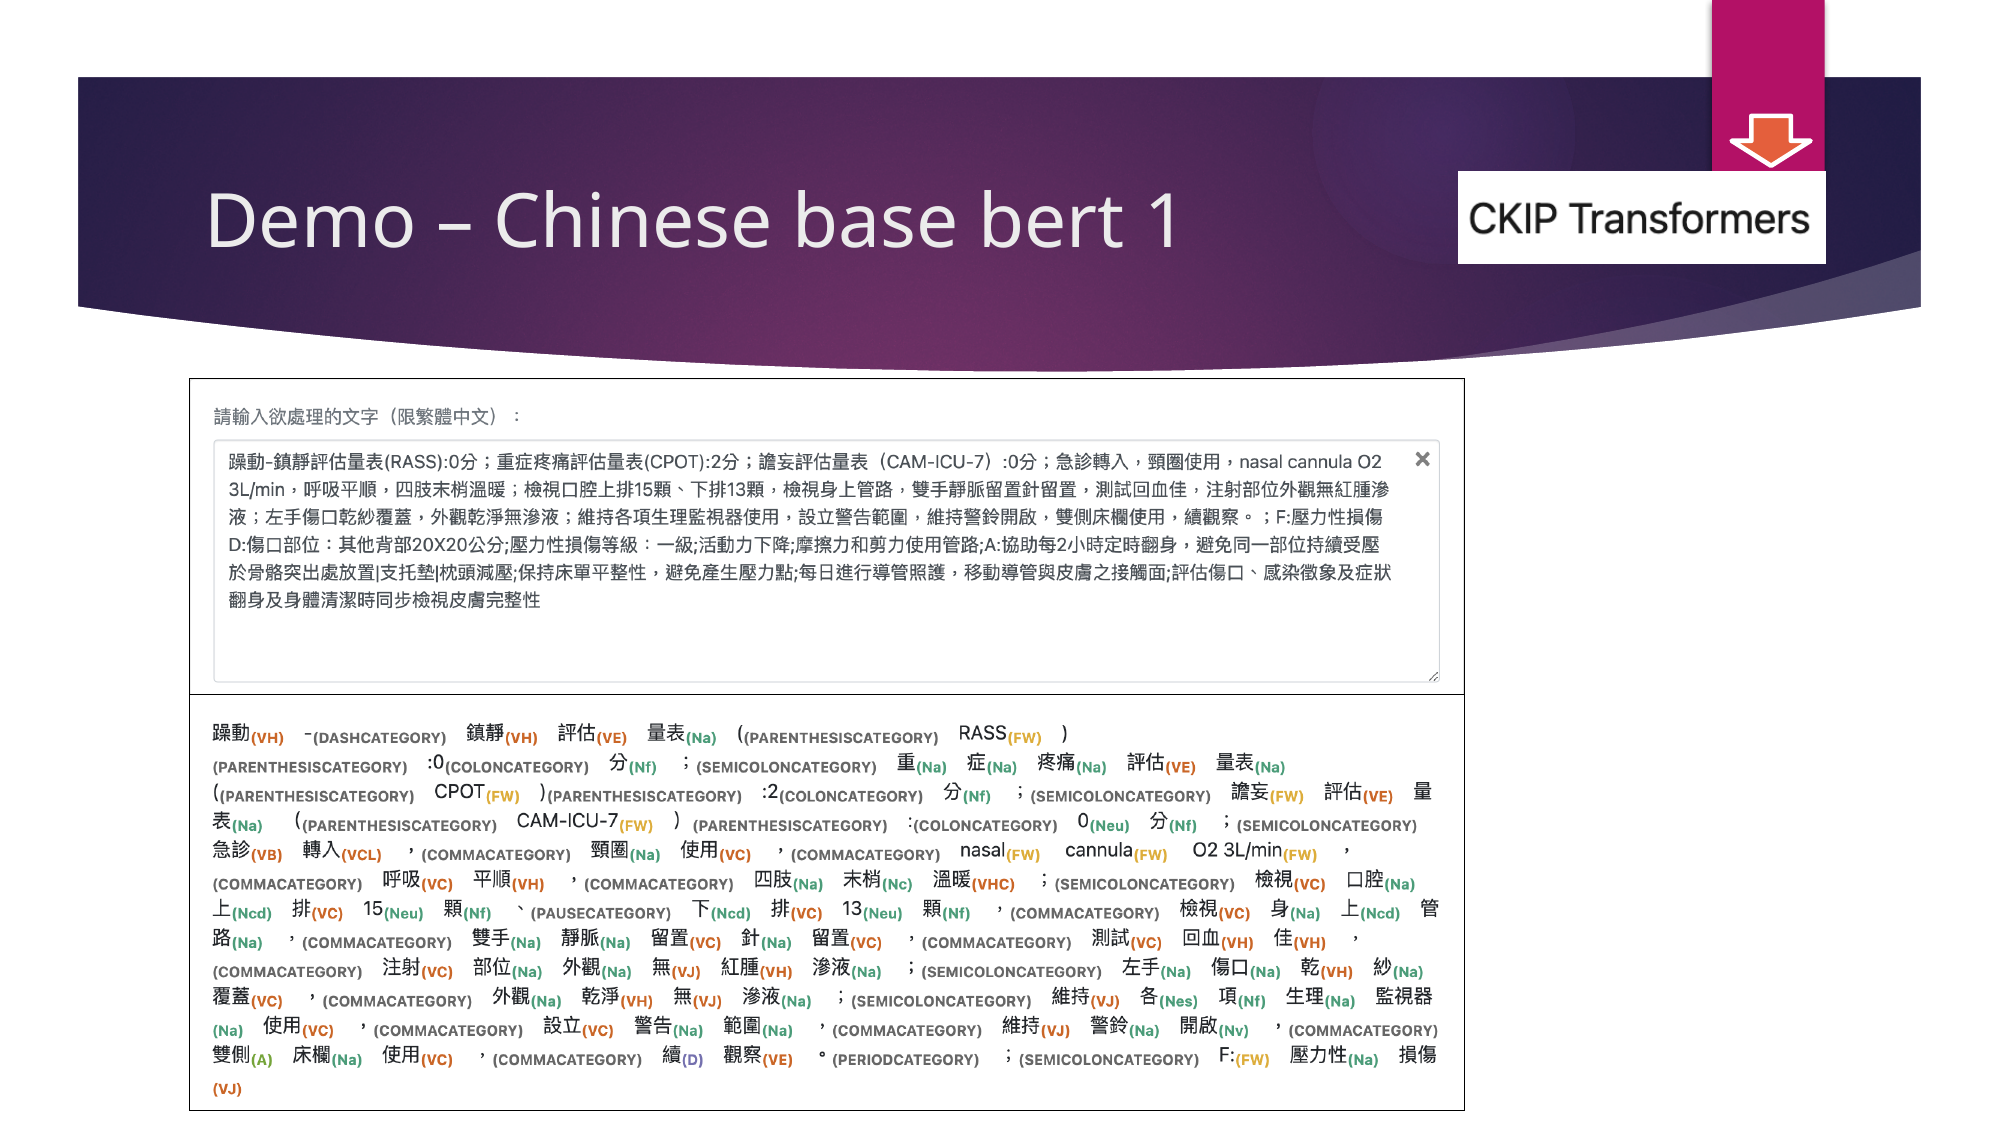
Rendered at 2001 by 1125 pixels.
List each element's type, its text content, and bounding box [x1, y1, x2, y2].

title Demo – Chinese base bert 1 [189, 159, 1627, 276]
picture [189, 378, 1465, 1111]
picture [1458, 171, 1826, 264]
text_box [1729, 113, 1813, 168]
